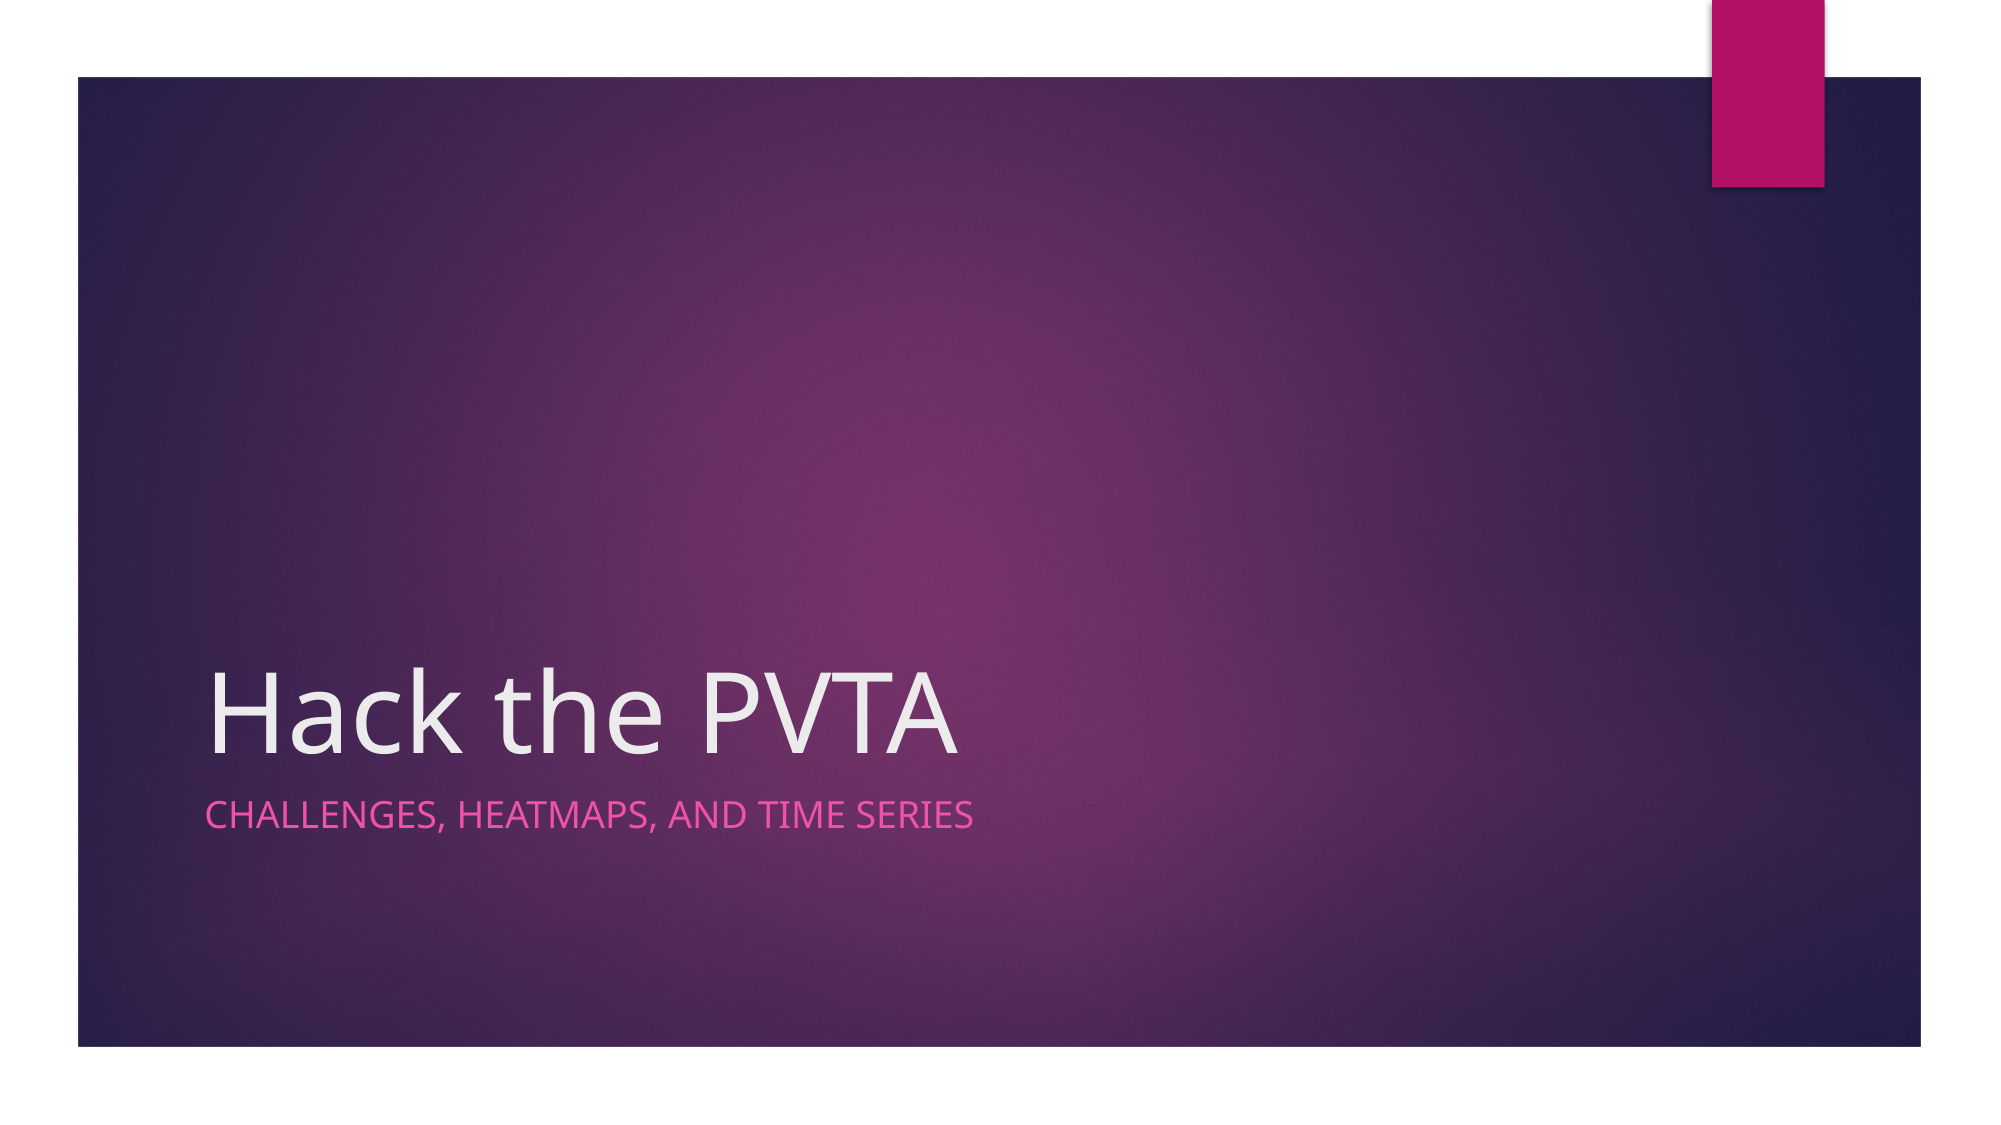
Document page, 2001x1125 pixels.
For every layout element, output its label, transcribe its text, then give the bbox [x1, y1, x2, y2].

title Hack the PVTA [189, 344, 1638, 783]
subtitle Challenges, Heatmaps, and time series [189, 783, 1638, 925]
